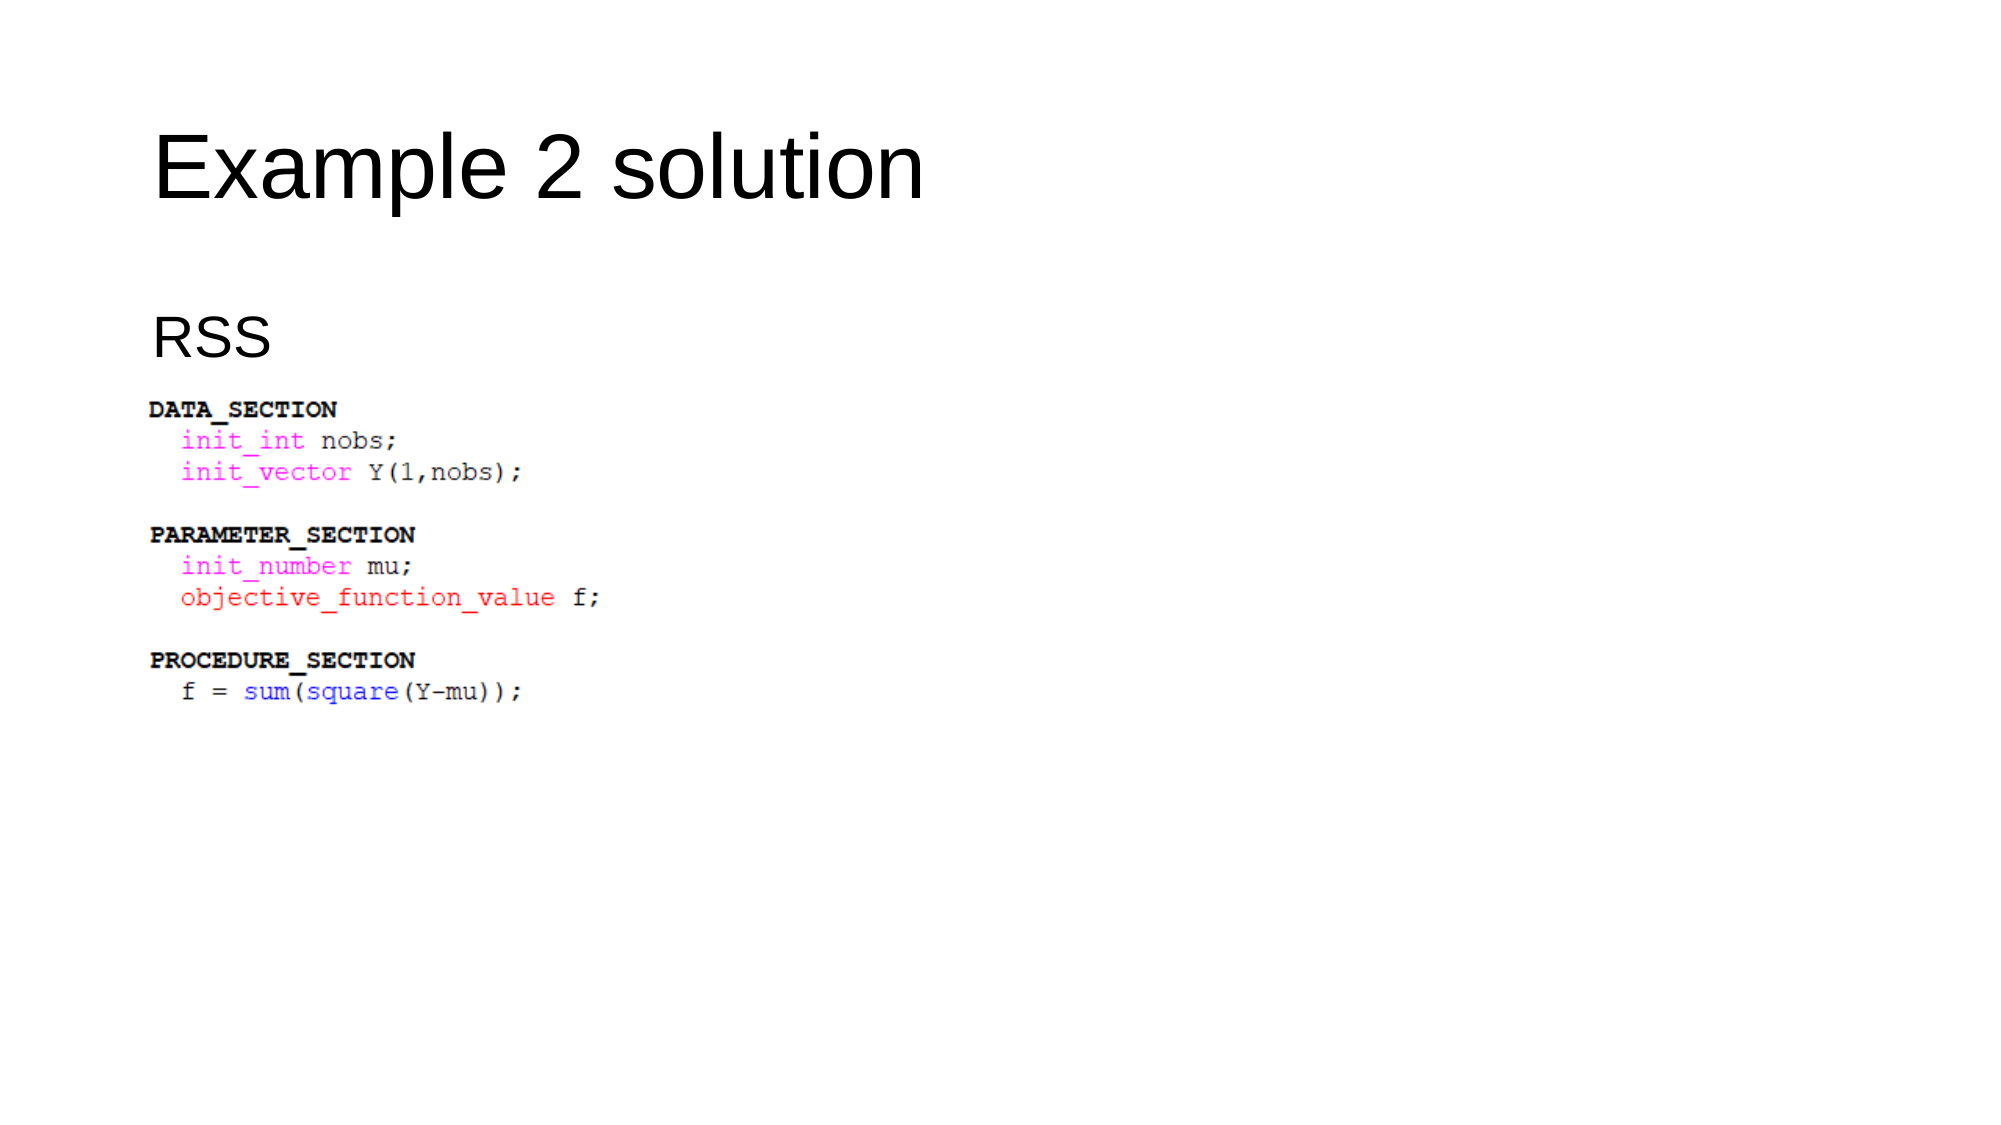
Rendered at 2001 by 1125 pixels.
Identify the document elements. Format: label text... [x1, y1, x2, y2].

title Example 2 solution [137, 59, 1863, 278]
picture [137, 394, 622, 731]
list RSS [137, 299, 1863, 1014]
